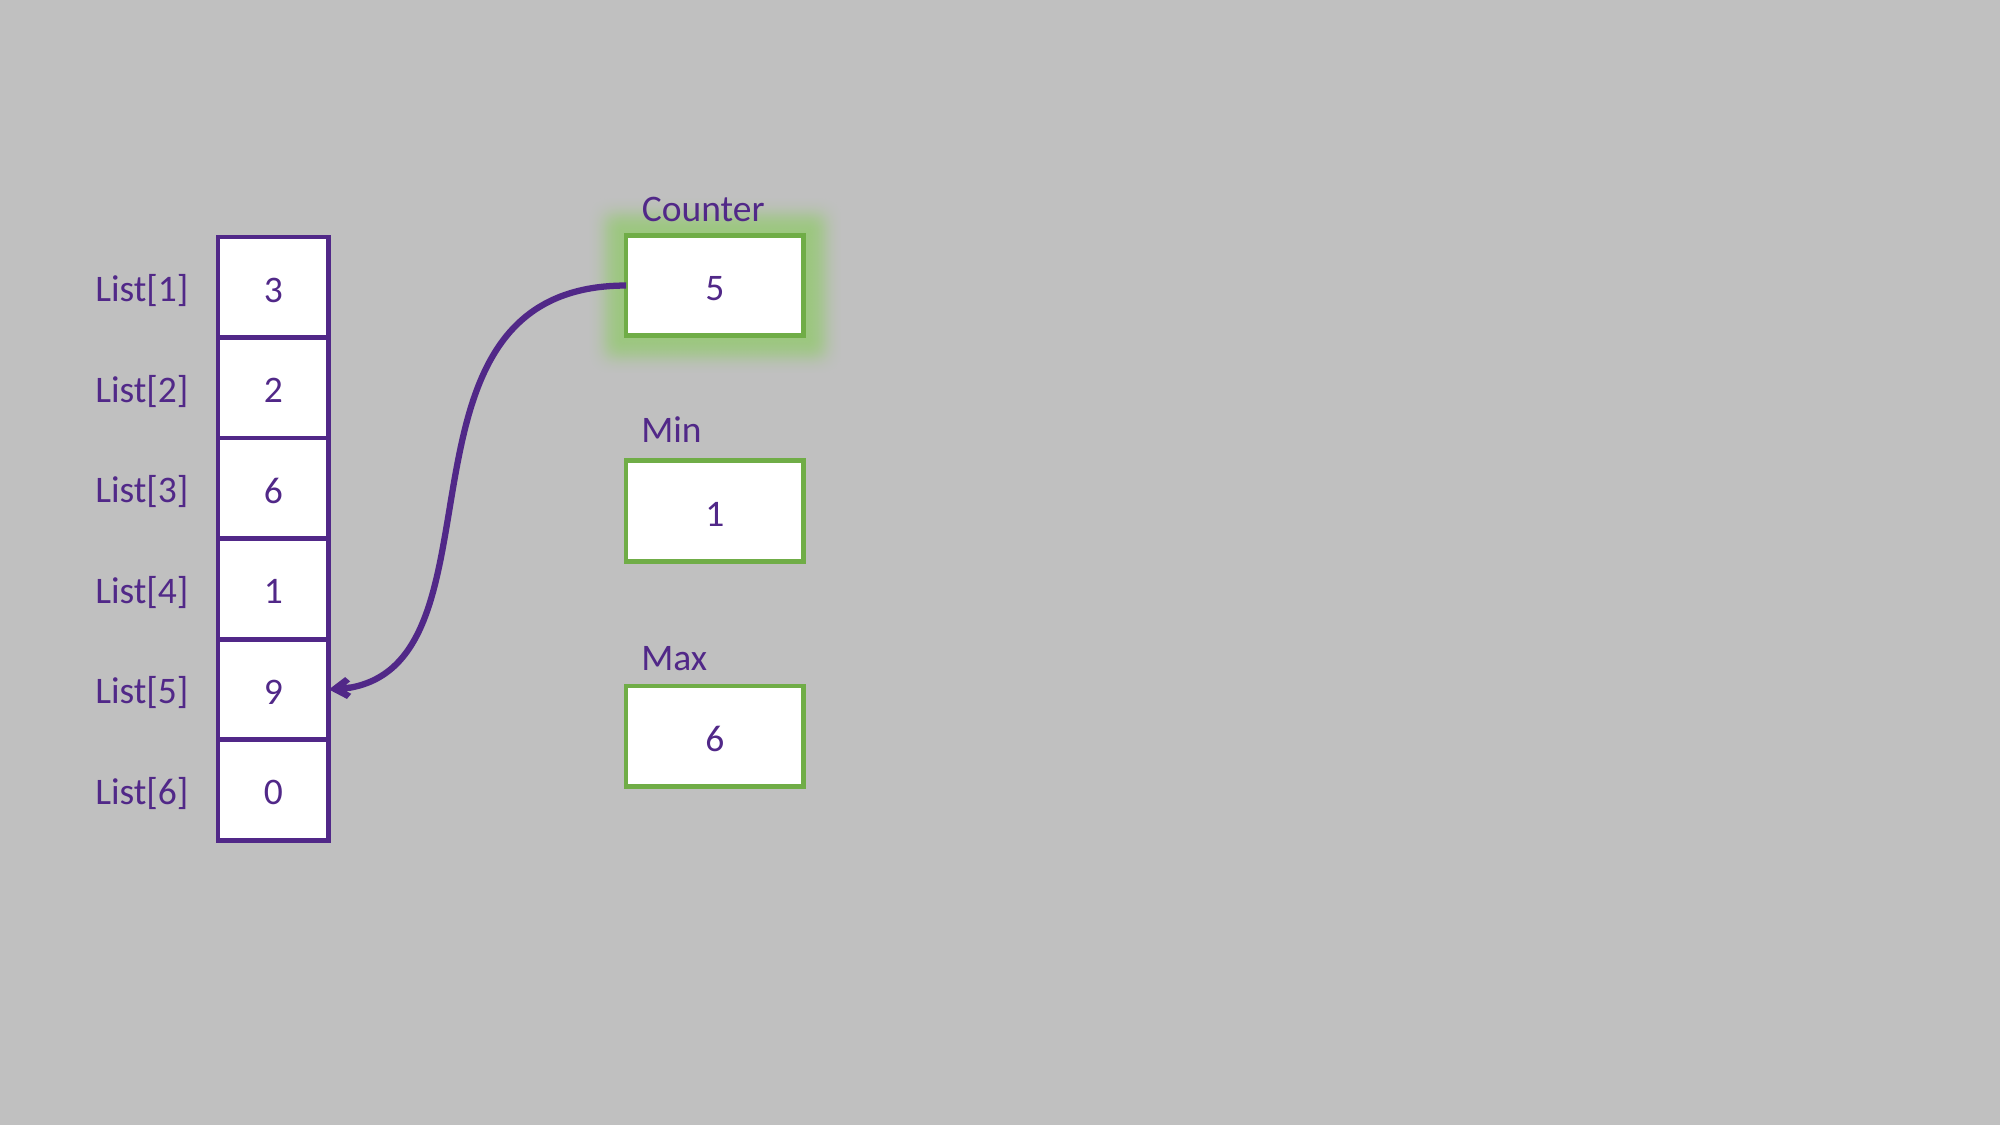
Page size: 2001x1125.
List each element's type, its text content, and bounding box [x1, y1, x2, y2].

text_box 9 [217, 638, 330, 739]
text_box Counter [627, 176, 780, 236]
text_box 1 [217, 538, 328, 638]
text_box 1 [627, 460, 805, 562]
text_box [328, 285, 627, 690]
text_box 0 [217, 739, 330, 841]
text_box List[2] [80, 357, 204, 418]
text_box 5 [625, 234, 805, 337]
text_box Min [627, 397, 717, 458]
text_box 3 [217, 236, 330, 336]
text_box 2 [217, 336, 328, 437]
text_box 6 [217, 437, 328, 538]
text_box List[1] [80, 256, 204, 317]
text_box 6 [625, 685, 805, 788]
text_box Max [627, 625, 723, 686]
text_box List[3] [80, 457, 204, 518]
text_box List[4] [80, 558, 204, 619]
text_box List[6] [80, 759, 204, 820]
text_box List[5] [80, 659, 204, 719]
